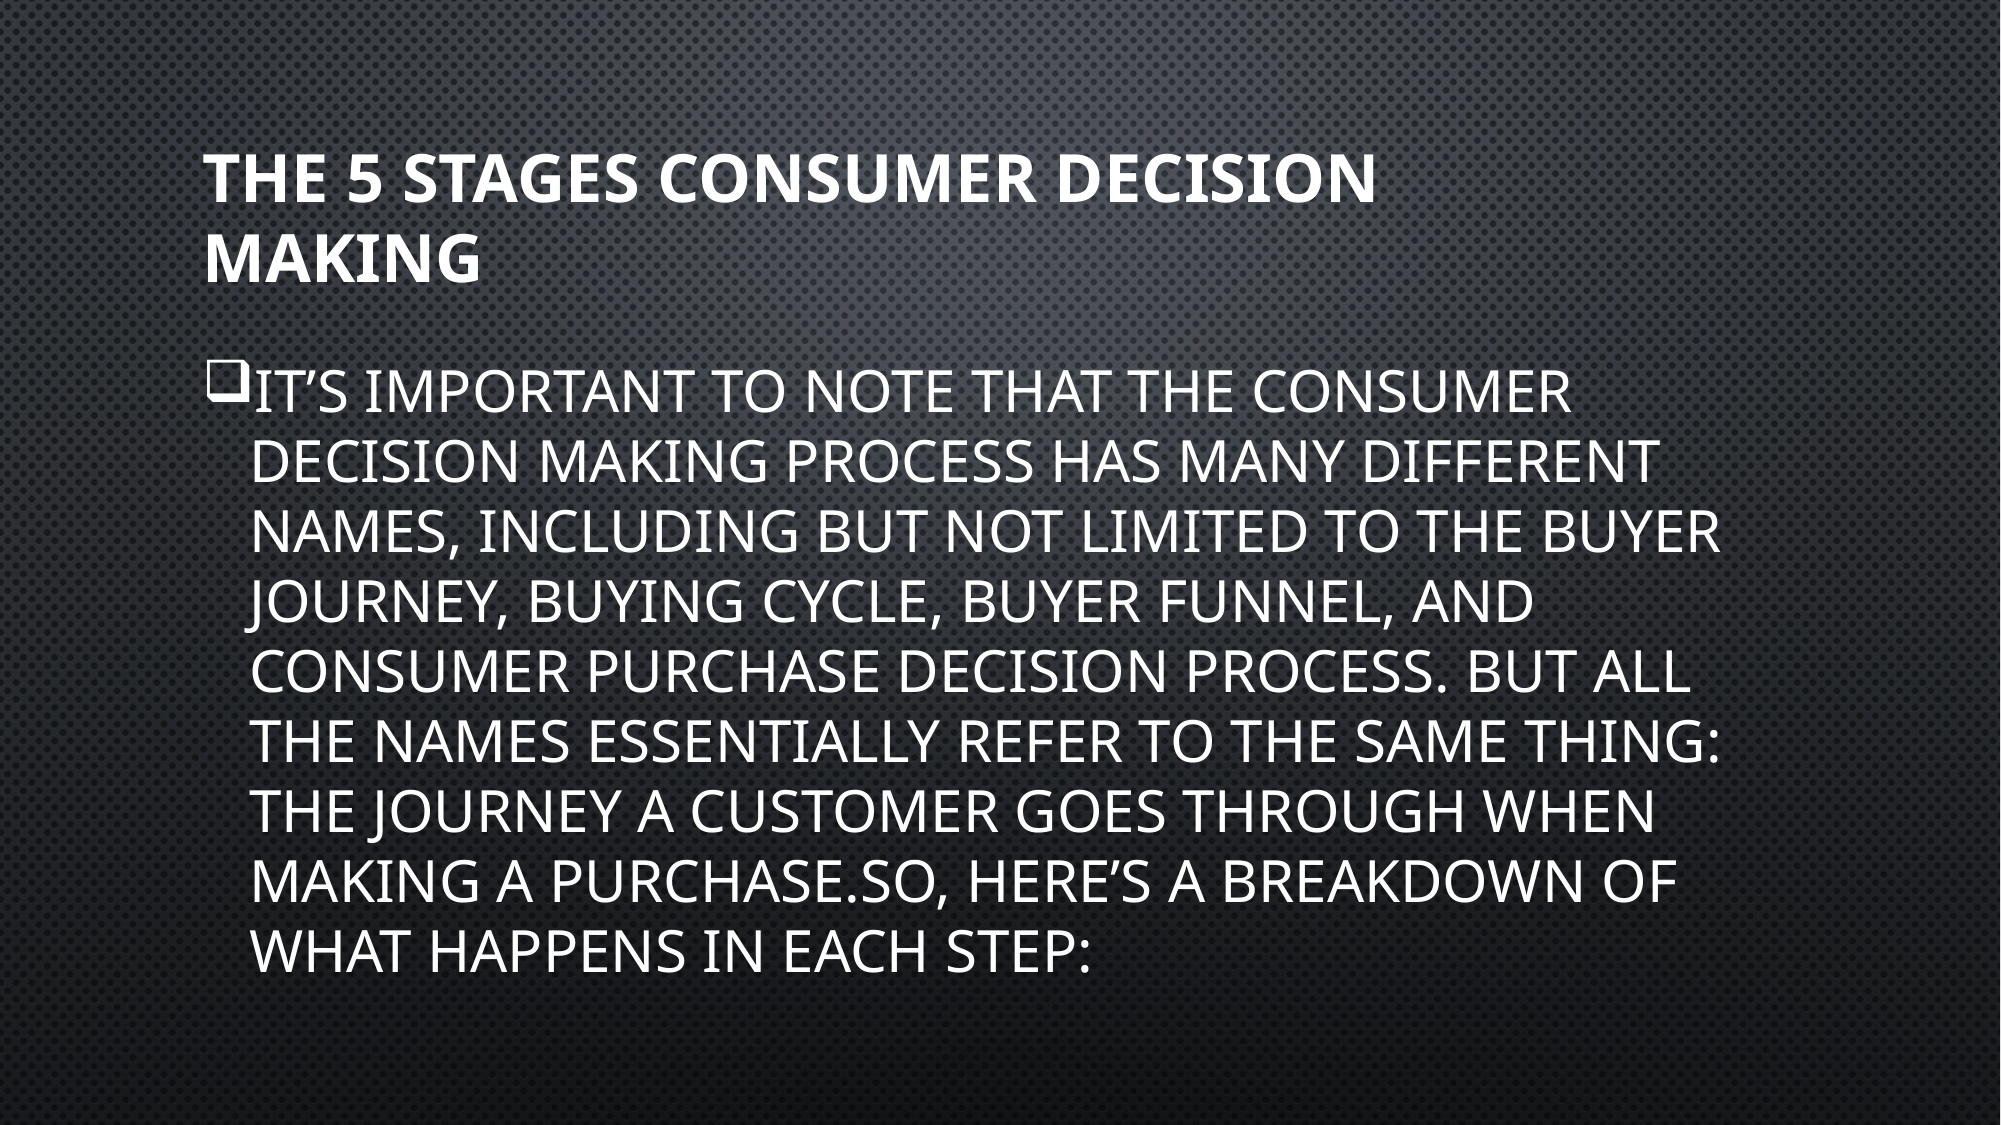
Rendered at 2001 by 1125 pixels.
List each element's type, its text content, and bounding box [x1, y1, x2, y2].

list it’s important to note that the consumer decision making process has many different names, including but not limited to the buyer journey, buying cycle, buyer funnel, and consumer purchase decision process. but all the names essentially refer to the same thing: the journey a customer goes through when making a purchase.so, here’s a breakdown of what happens in each step: [187, 412, 1813, 925]
title The 5 stages consumer decision making [187, 99, 1813, 412]
